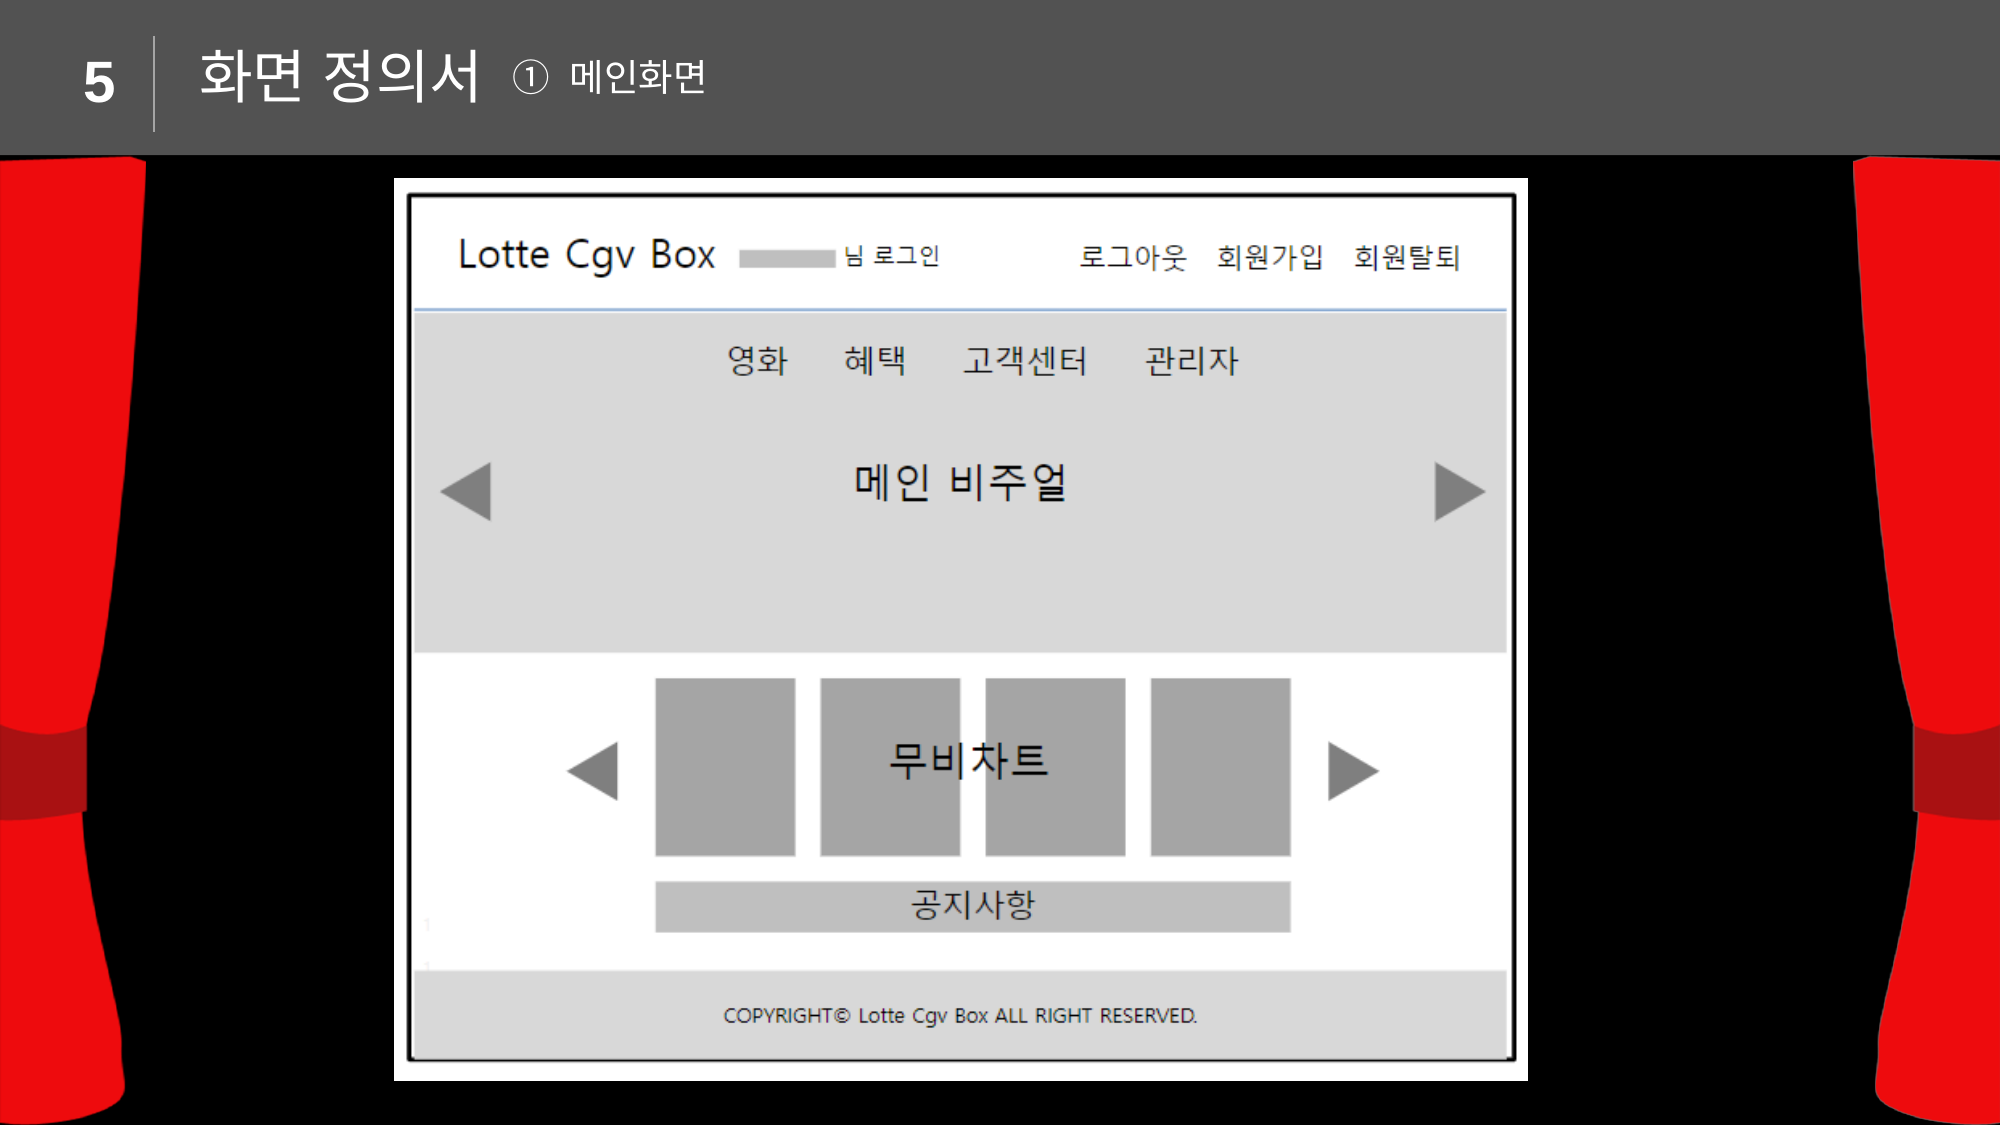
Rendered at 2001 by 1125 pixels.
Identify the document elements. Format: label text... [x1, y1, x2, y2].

text_box ① 메인화면 [498, 46, 1220, 122]
picture [1853, 154, 2000, 1125]
text_box 화면 정의서 [115, 33, 499, 120]
picture [394, 178, 1528, 1081]
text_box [68, 35, 155, 132]
text_box [0, 0, 2000, 156]
picture [0, 154, 146, 1125]
